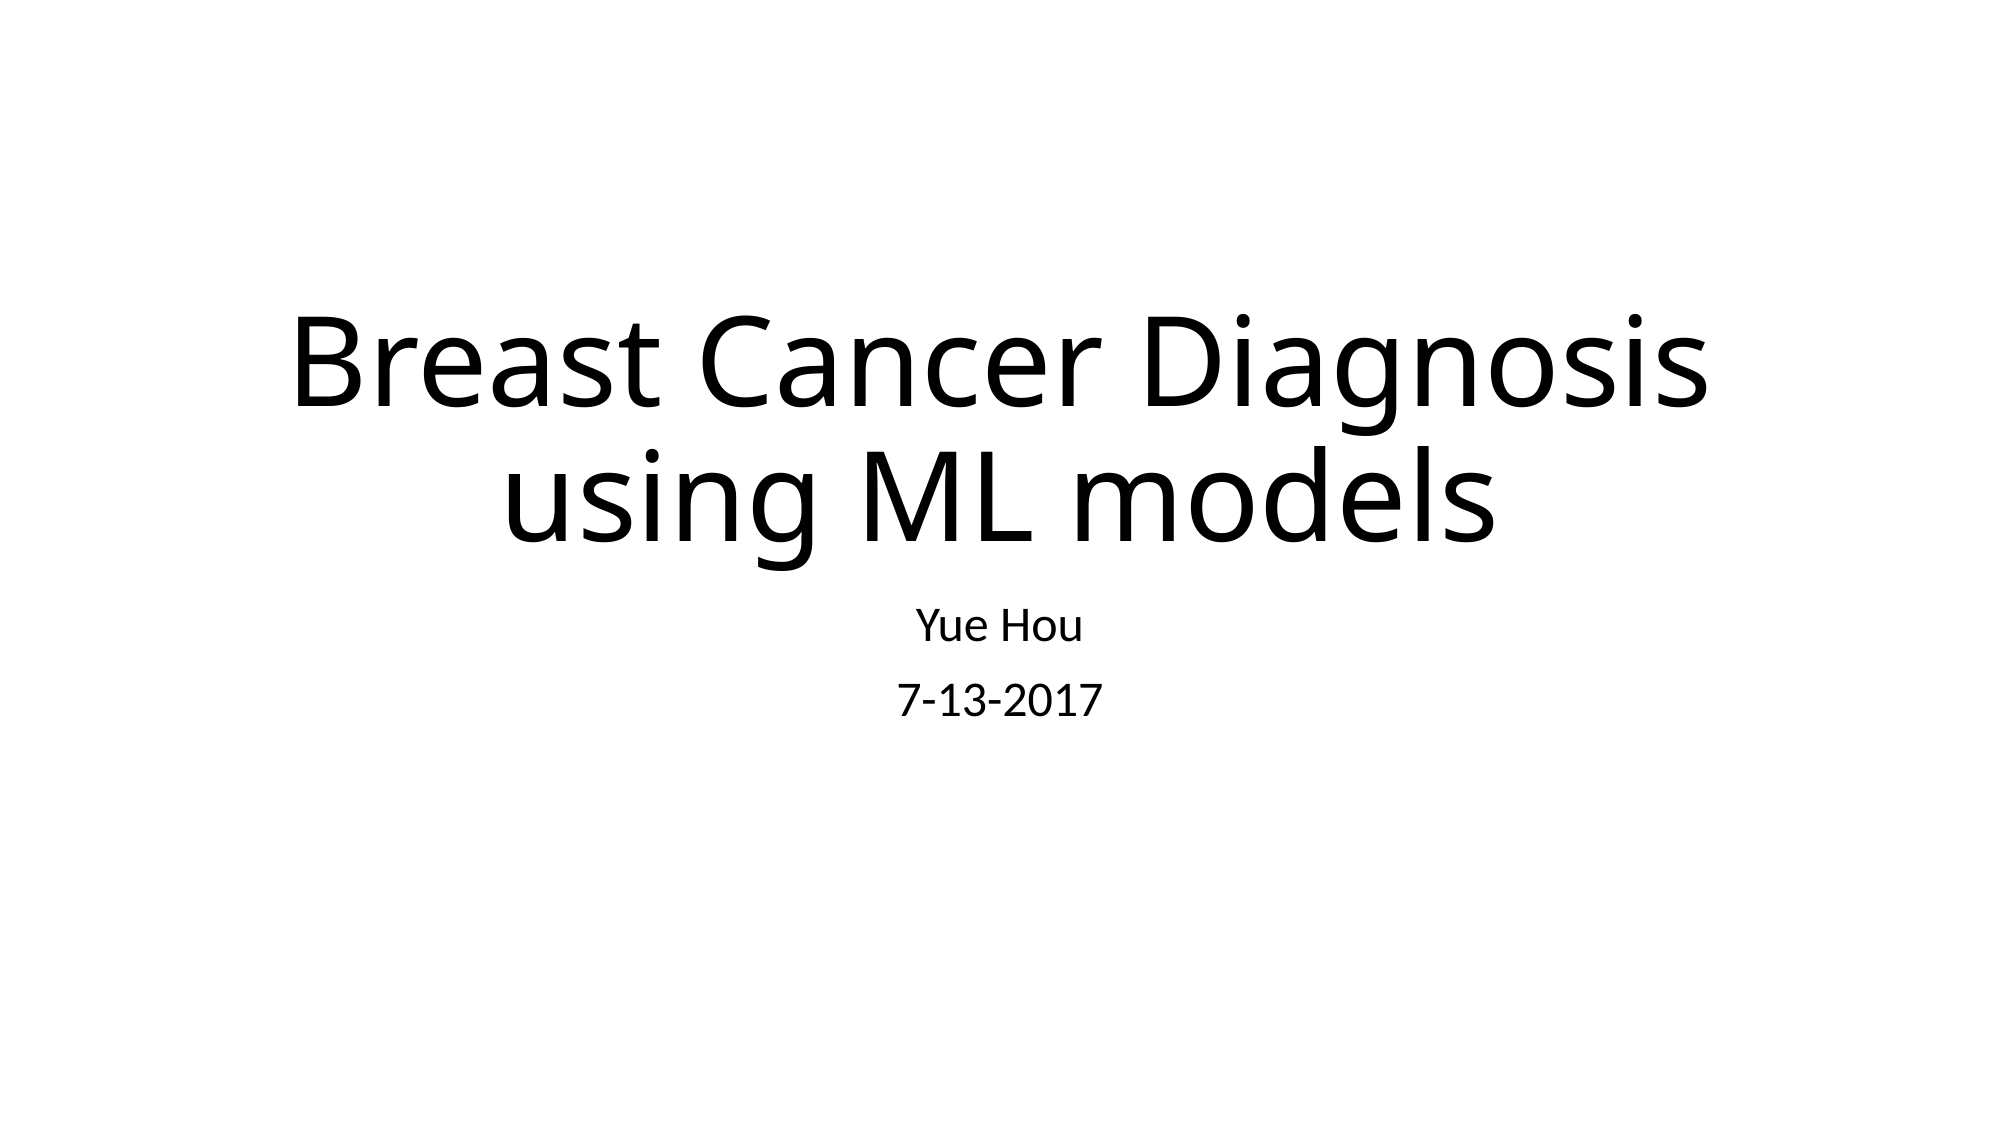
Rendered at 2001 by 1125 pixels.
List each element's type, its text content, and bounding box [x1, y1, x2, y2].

subtitle Yue Hou 7-13-2017 [249, 590, 1750, 863]
title Breast Cancer Diagnosis using ML models [249, 184, 1750, 576]
